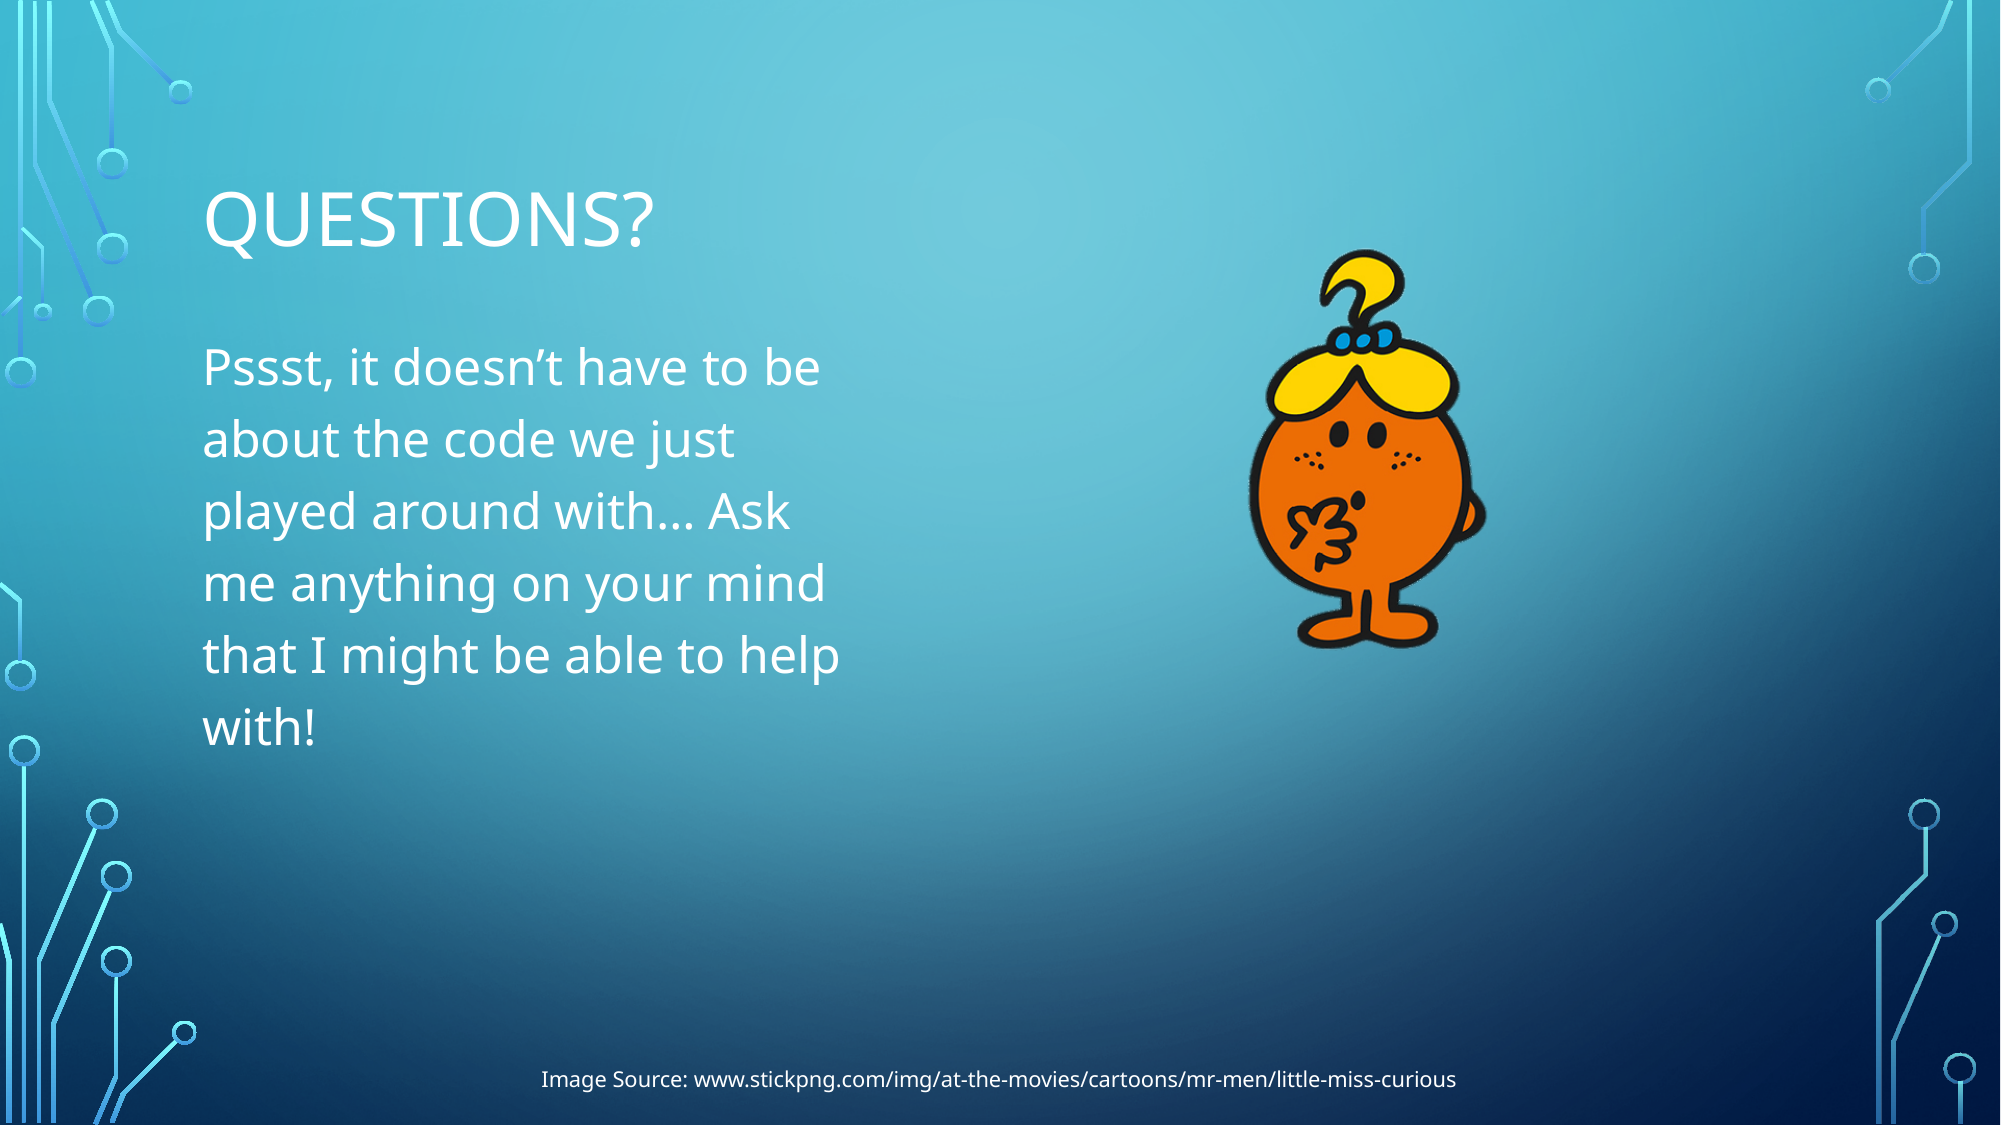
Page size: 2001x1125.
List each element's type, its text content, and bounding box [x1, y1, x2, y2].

picture [924, 175, 1786, 697]
title Questions? [187, 101, 1813, 344]
text_box Image Source: www.stickpng.com/img/at-the-movies/cartoons/mr-men/little-miss-curious [499, 1058, 1500, 1100]
list Pssst, it doesn’t have to be about the code we just played around with… Ask me anything on your mind that I might be able to help with! [187, 316, 867, 1019]
